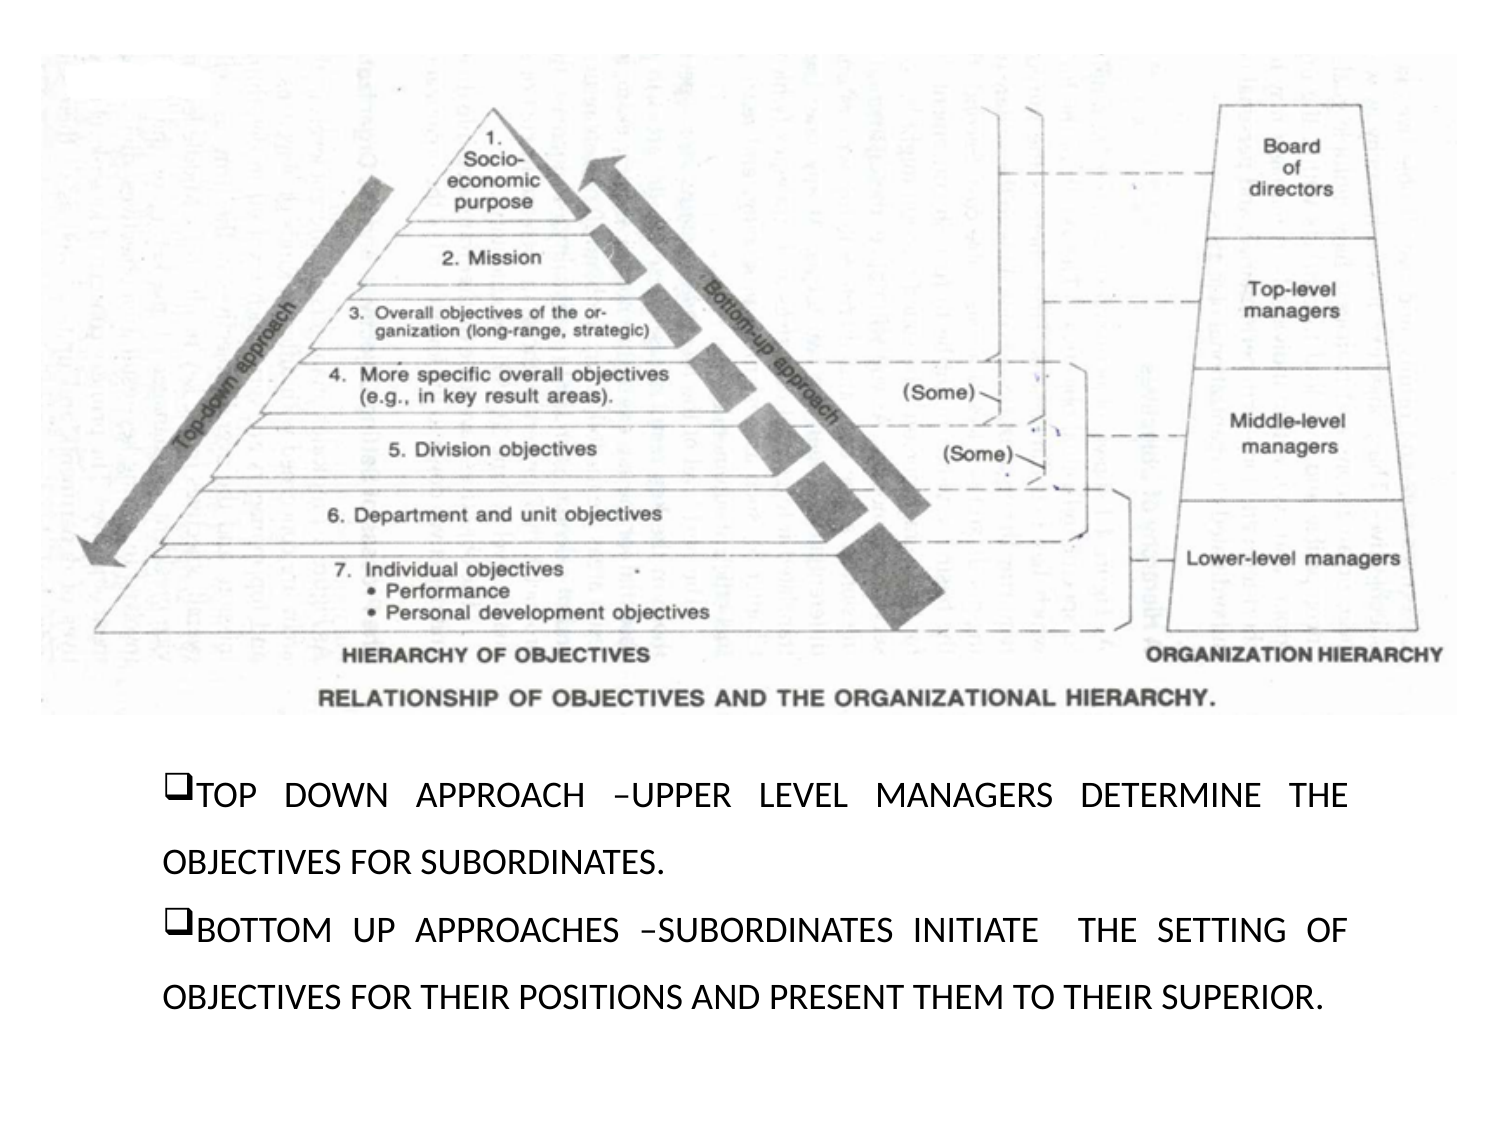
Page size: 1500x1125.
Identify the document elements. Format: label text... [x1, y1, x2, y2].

text_box TOP DOWN APPROACH –UPPER LEVEL MANAGERS DETERMINE THE OBJECTIVES FOR SUBORDINATES. BOTTOM UP APPROACHES –SUBORDINATES INITIATE THE SETTING OF OBJECTIVES FOR THEIR POSITIONS AND PRESENT THEM TO THEIR SUPERIOR. [147, 739, 1365, 1025]
picture [41, 54, 1457, 715]
